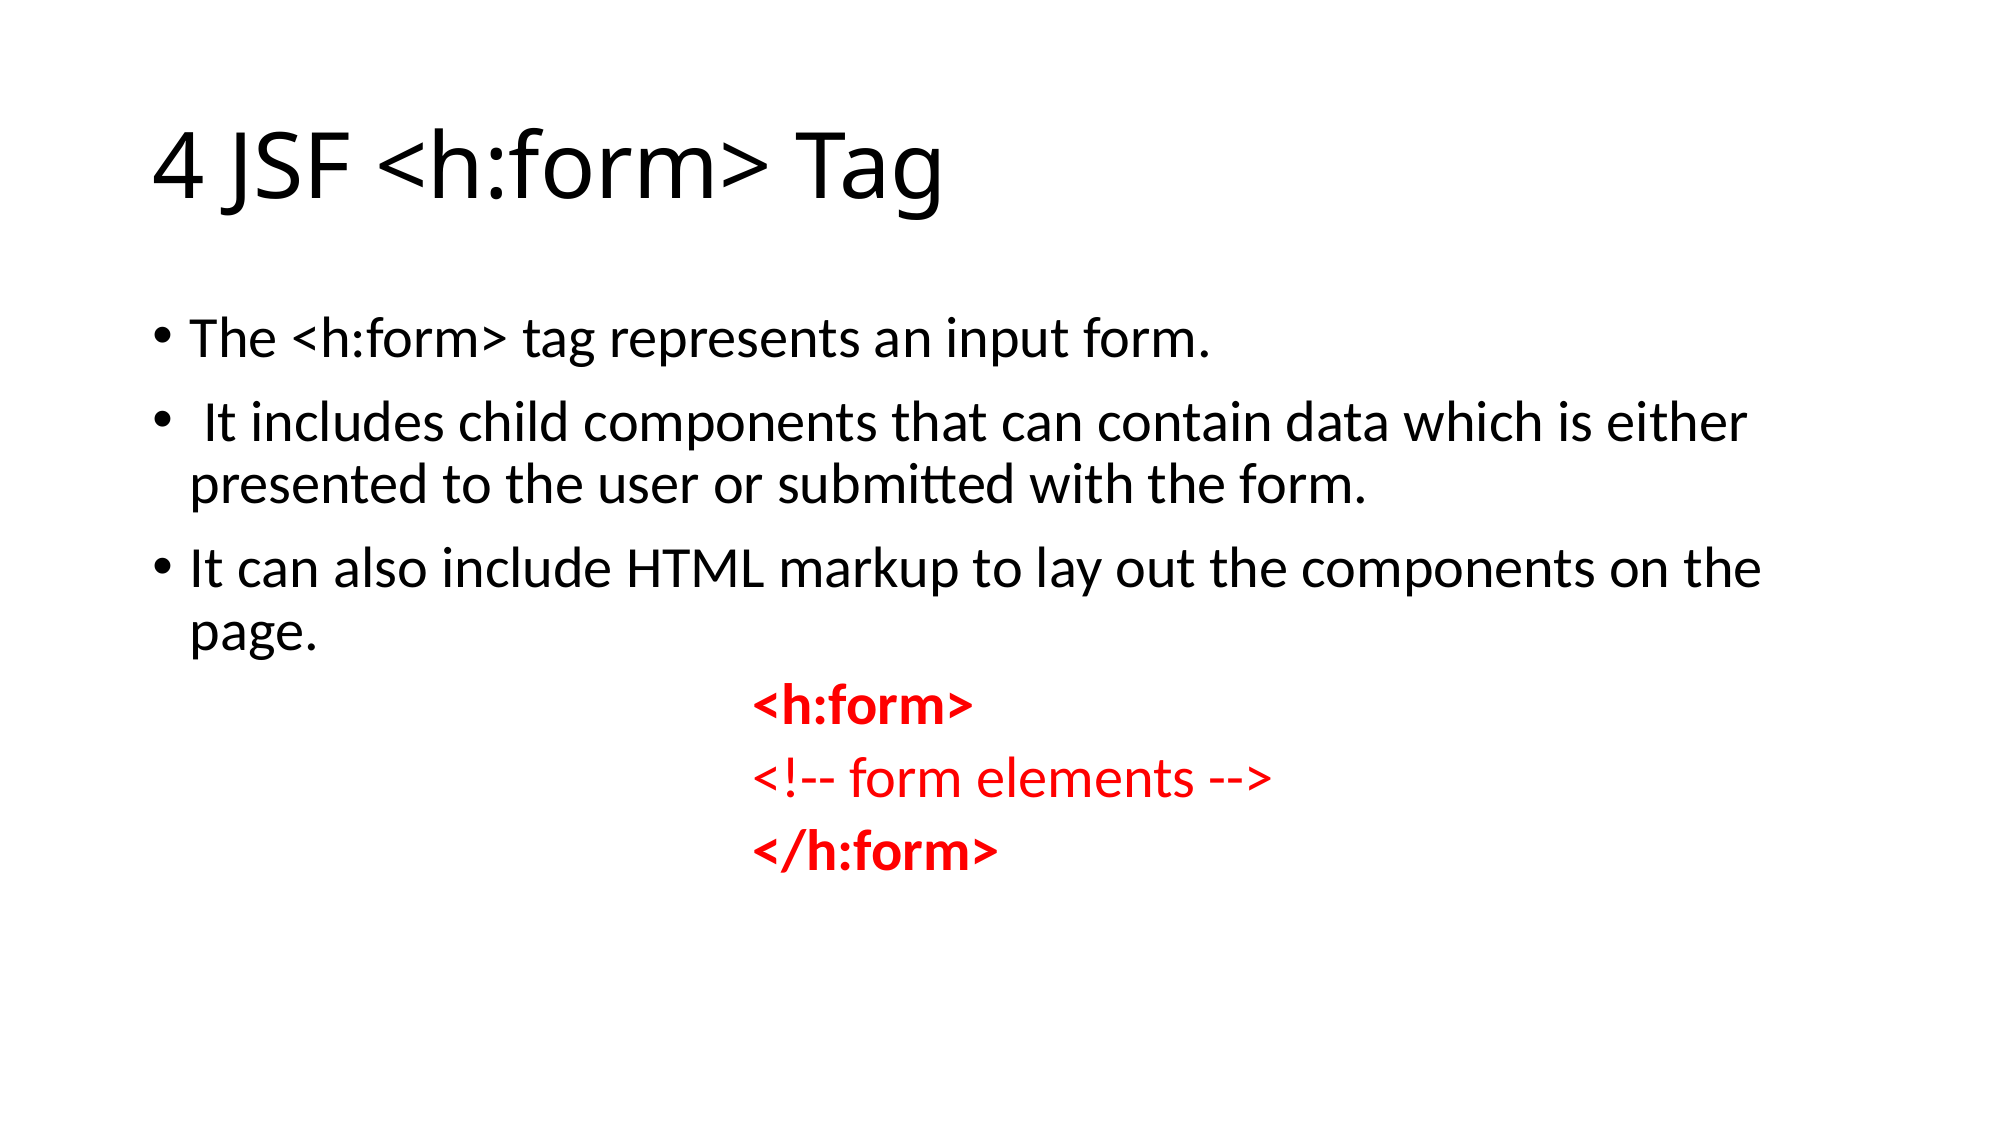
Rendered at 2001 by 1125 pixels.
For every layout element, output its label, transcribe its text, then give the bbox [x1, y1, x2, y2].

list The <h:form> tag represents an input form. It includes child components that can contain data which is either presented to the user or submitted with the form. It can also include HTML markup to lay out the components on the page. <h:form> <!-- form elements --> </h:form> [137, 299, 1863, 1014]
title 4 JSF <h:form> Tag [137, 59, 1863, 278]
